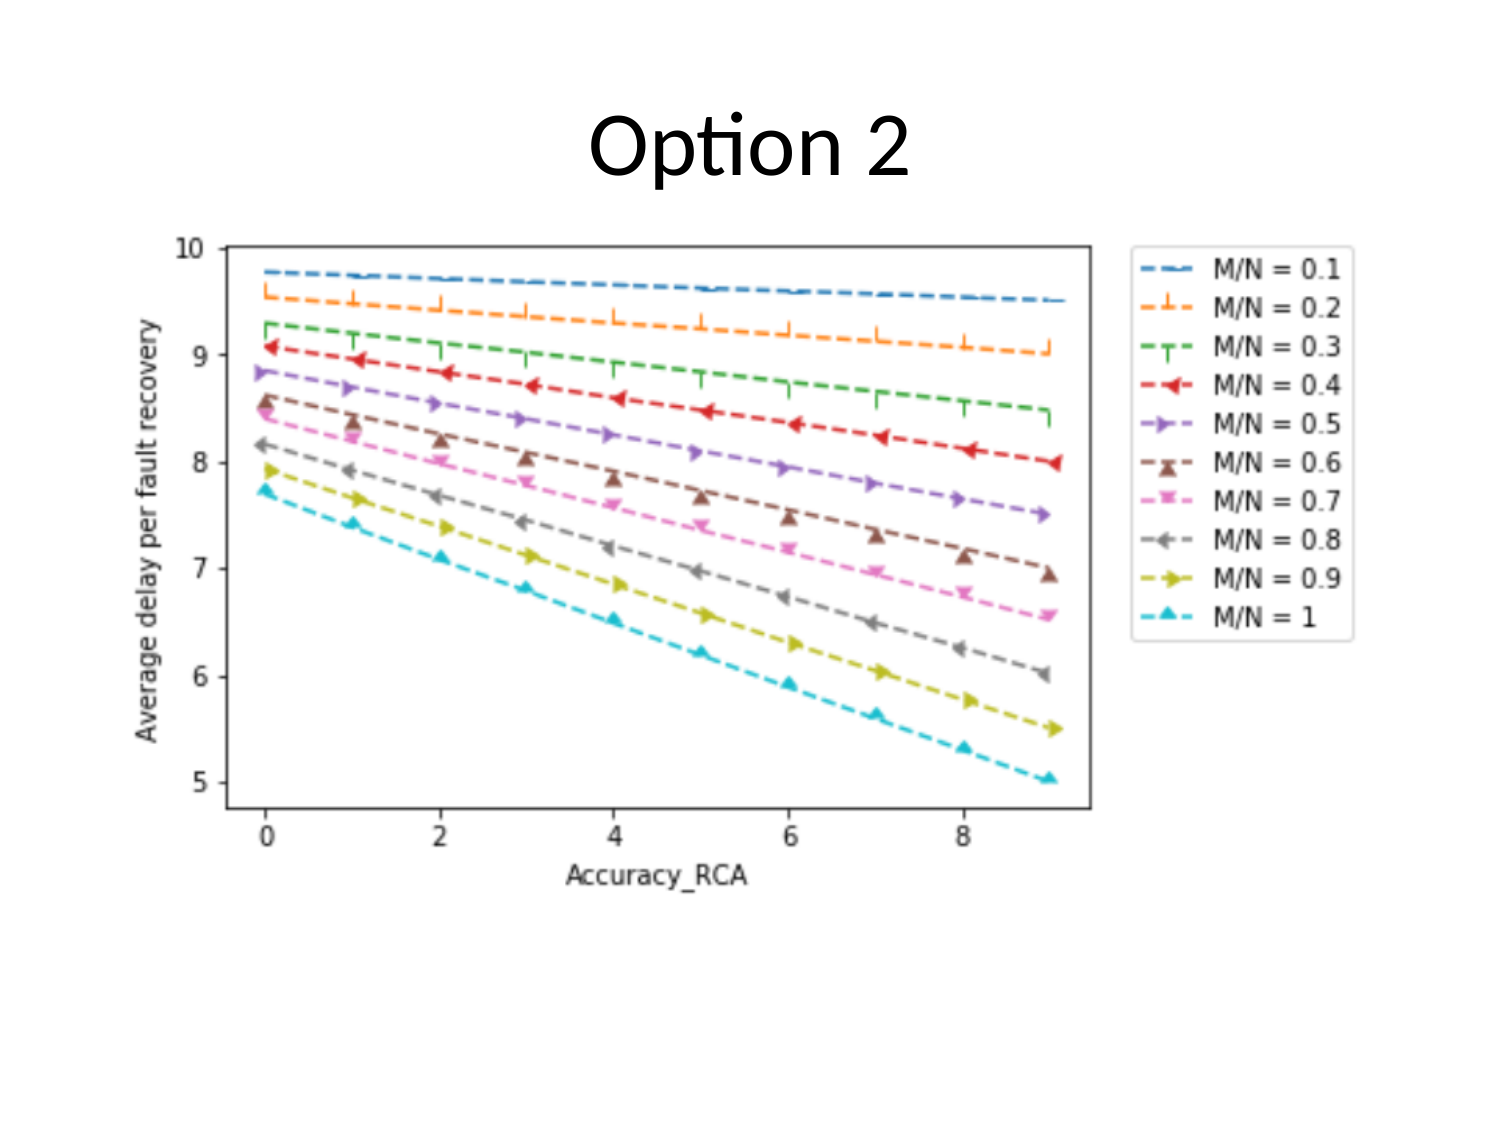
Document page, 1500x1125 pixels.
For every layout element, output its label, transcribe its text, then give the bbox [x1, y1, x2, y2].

title Option 2 [75, 45, 1425, 233]
picture [127, 223, 1373, 902]
